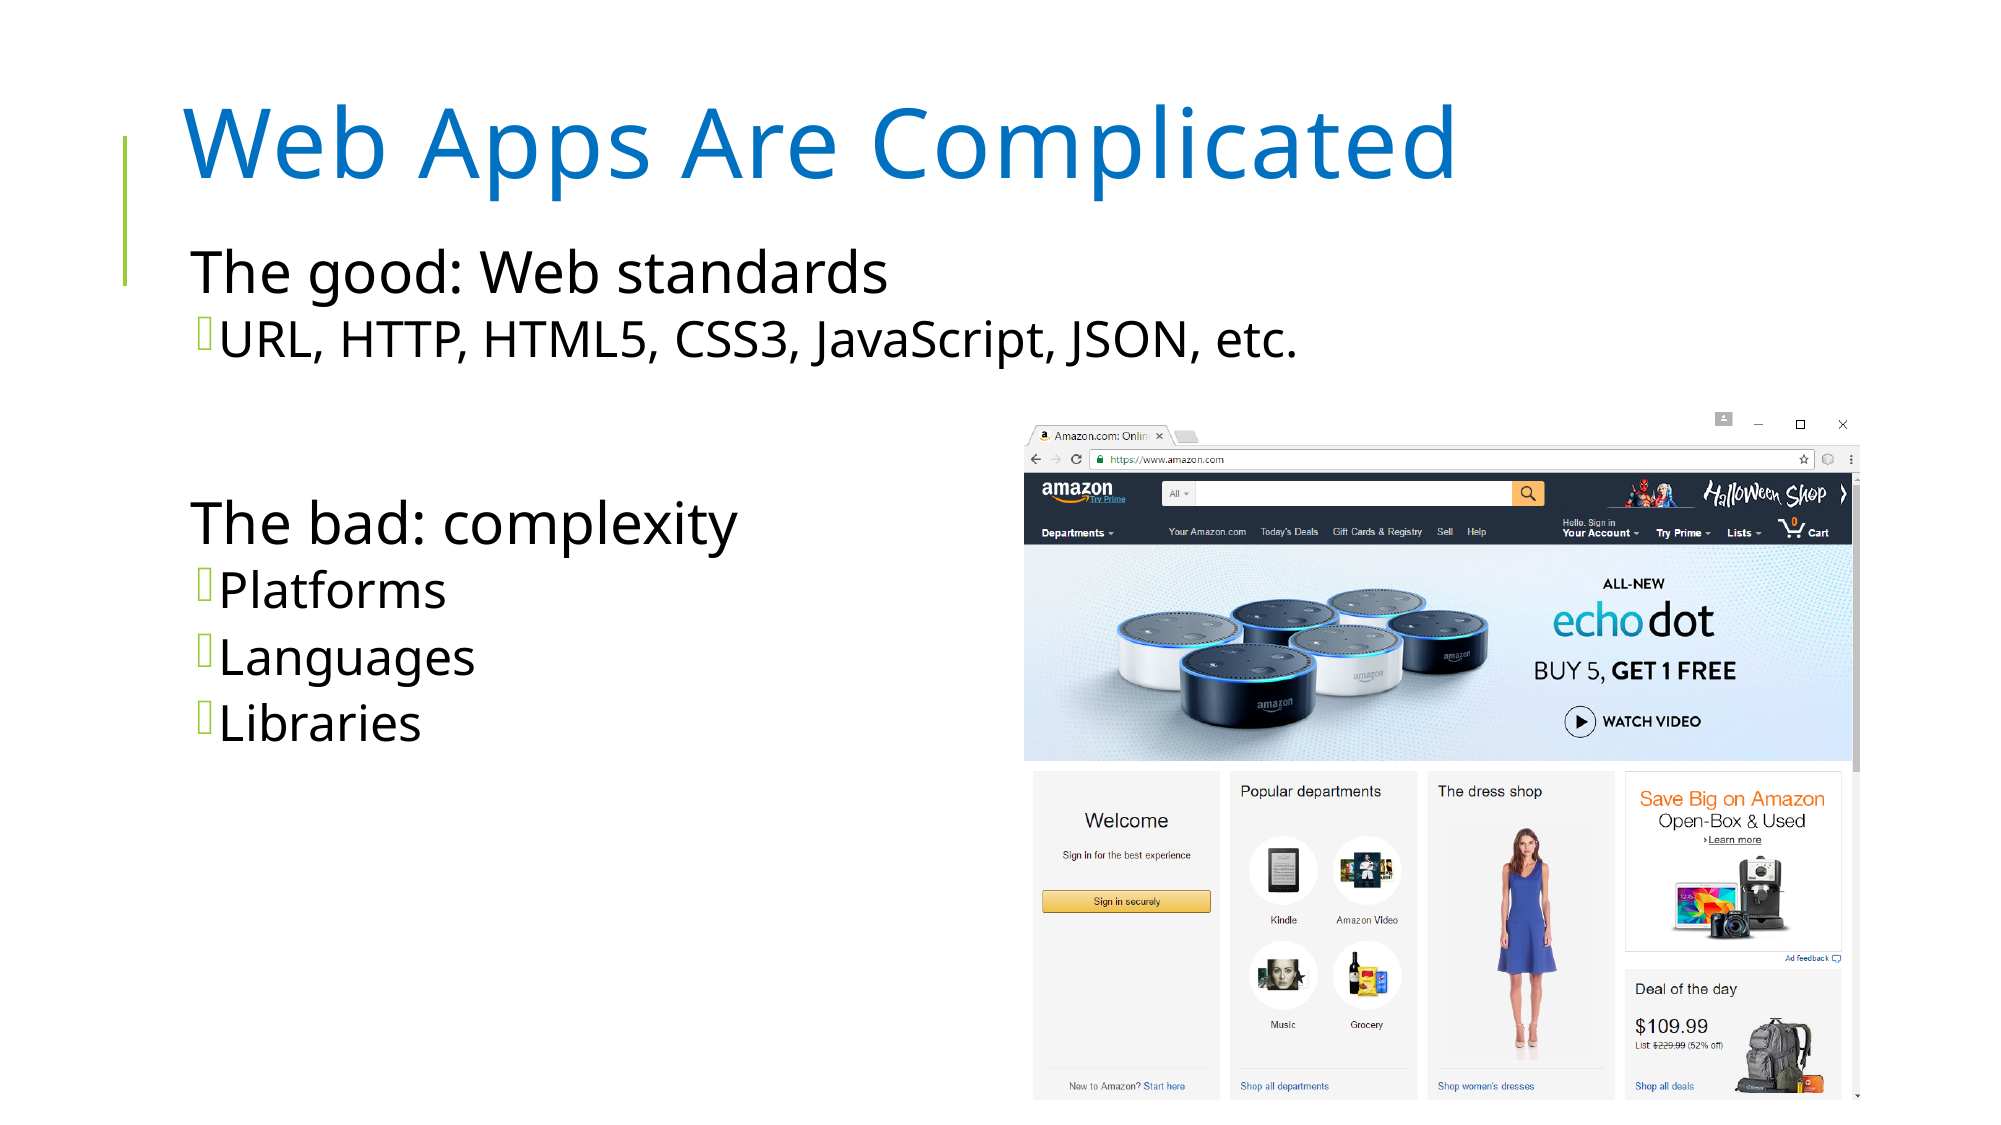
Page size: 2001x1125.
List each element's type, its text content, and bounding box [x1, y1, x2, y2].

list The good: Web standards URL, HTTP, HTML5, CSS3, JavaScript, JSON, etc. The bad: complexity Platforms Languages Libraries [168, 235, 1763, 1035]
title Web Apps Are Complicated [168, 96, 1763, 205]
picture [1024, 411, 1860, 1100]
